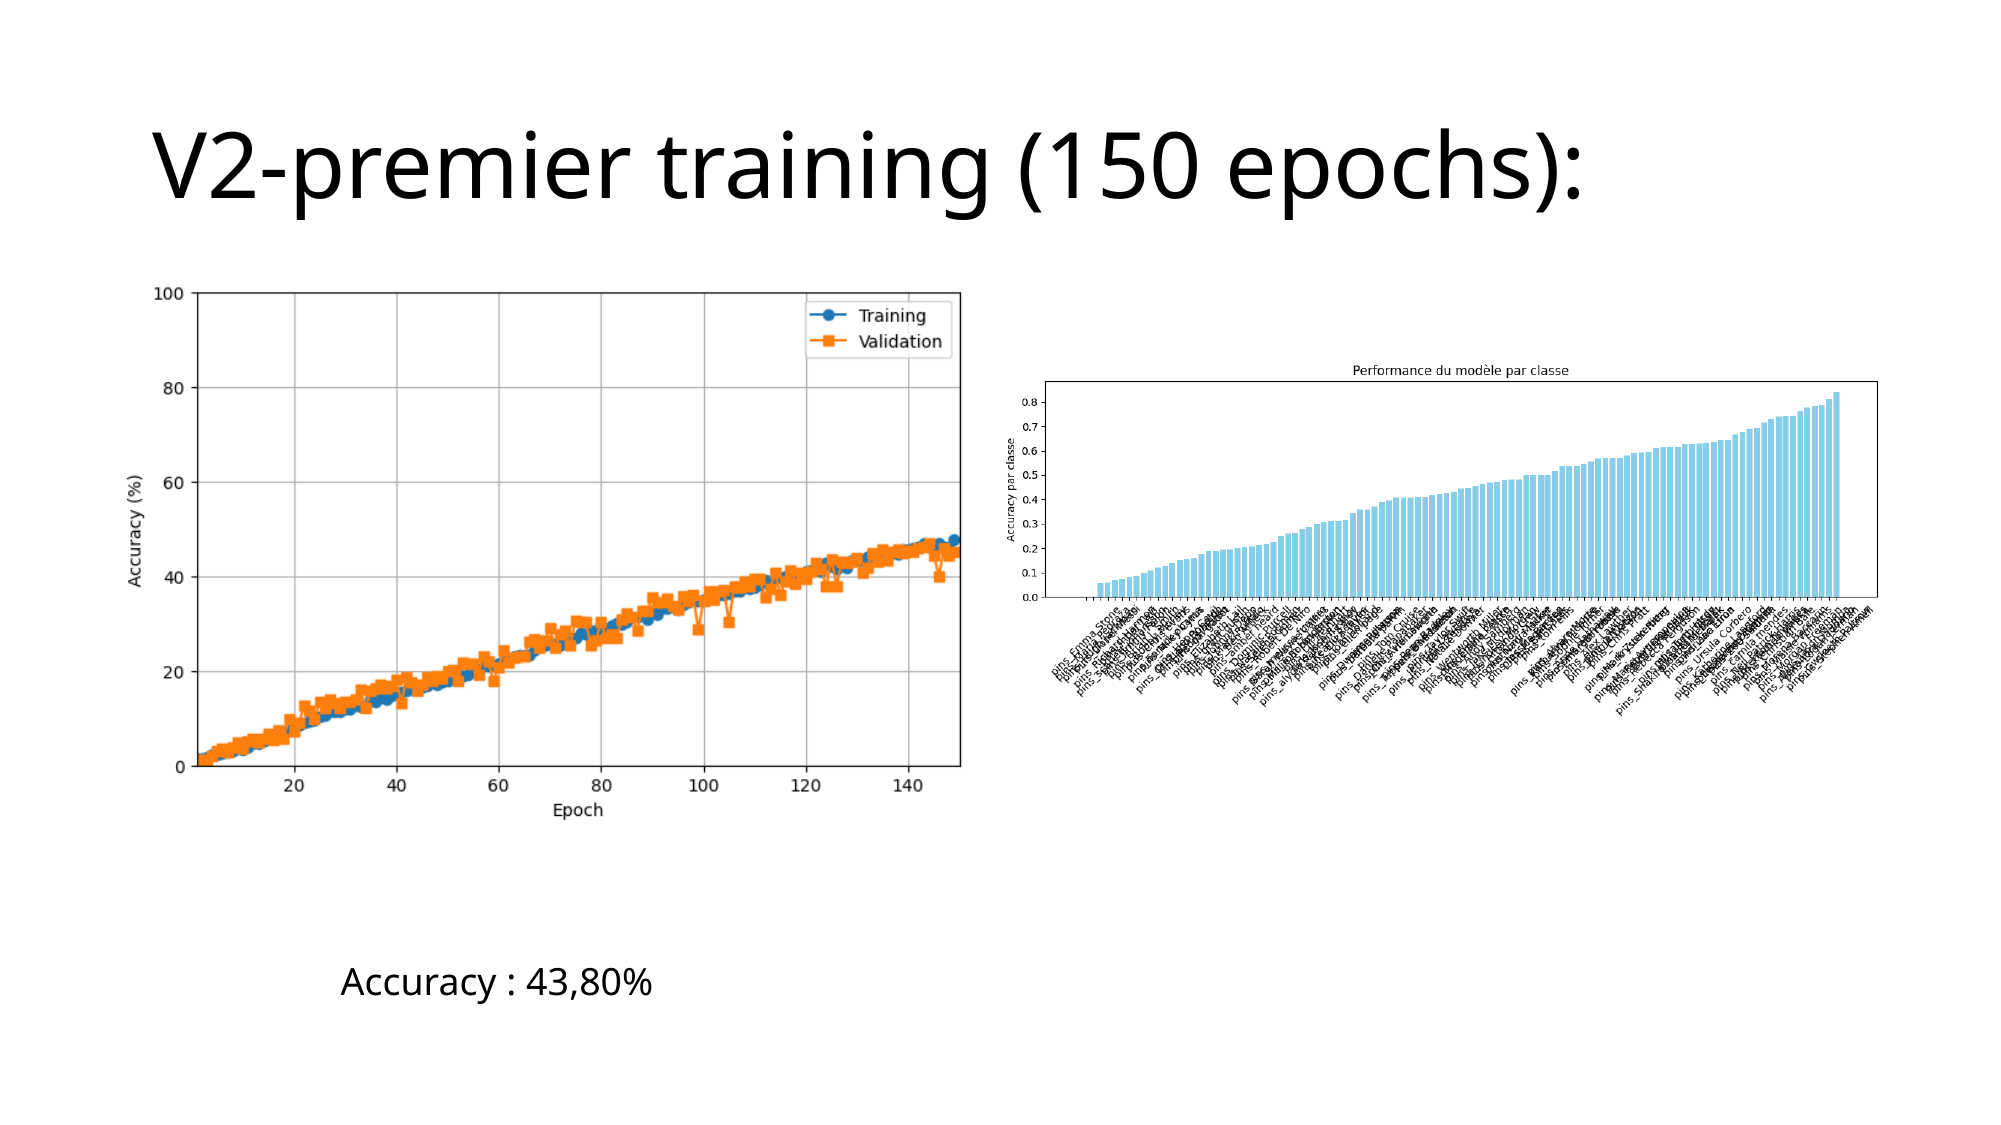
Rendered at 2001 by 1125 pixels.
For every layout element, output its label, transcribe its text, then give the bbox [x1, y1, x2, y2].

picture [115, 273, 971, 832]
picture [999, 356, 1884, 724]
text_box Accuracy : 43,80% [325, 950, 669, 1011]
title V2-premier training (150 epochs): [137, 59, 1863, 278]
